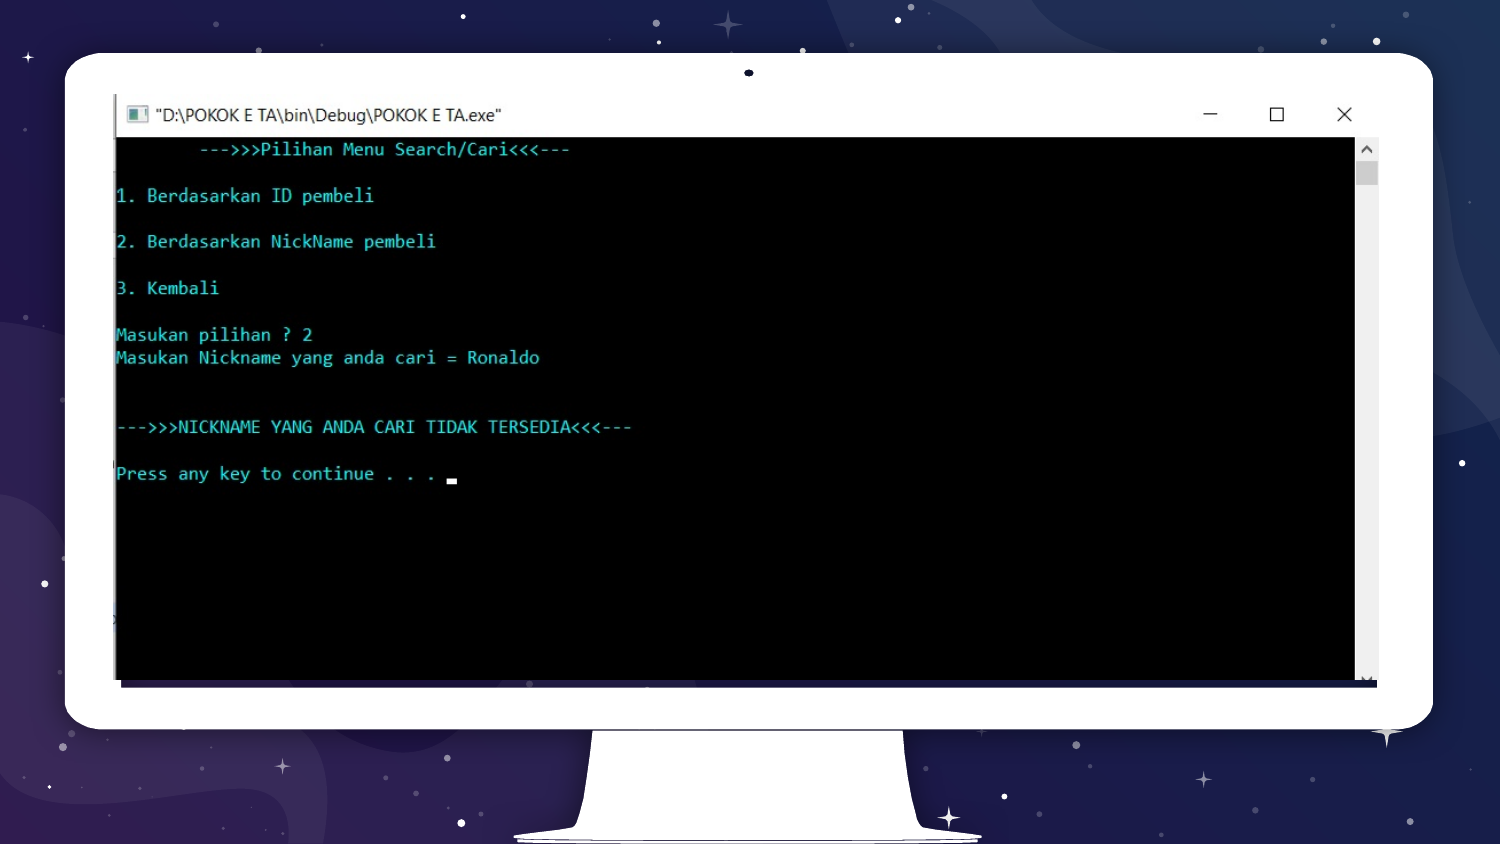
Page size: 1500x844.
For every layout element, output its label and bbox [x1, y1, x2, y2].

text_box [64, 52, 1434, 844]
picture [113, 94, 1380, 680]
